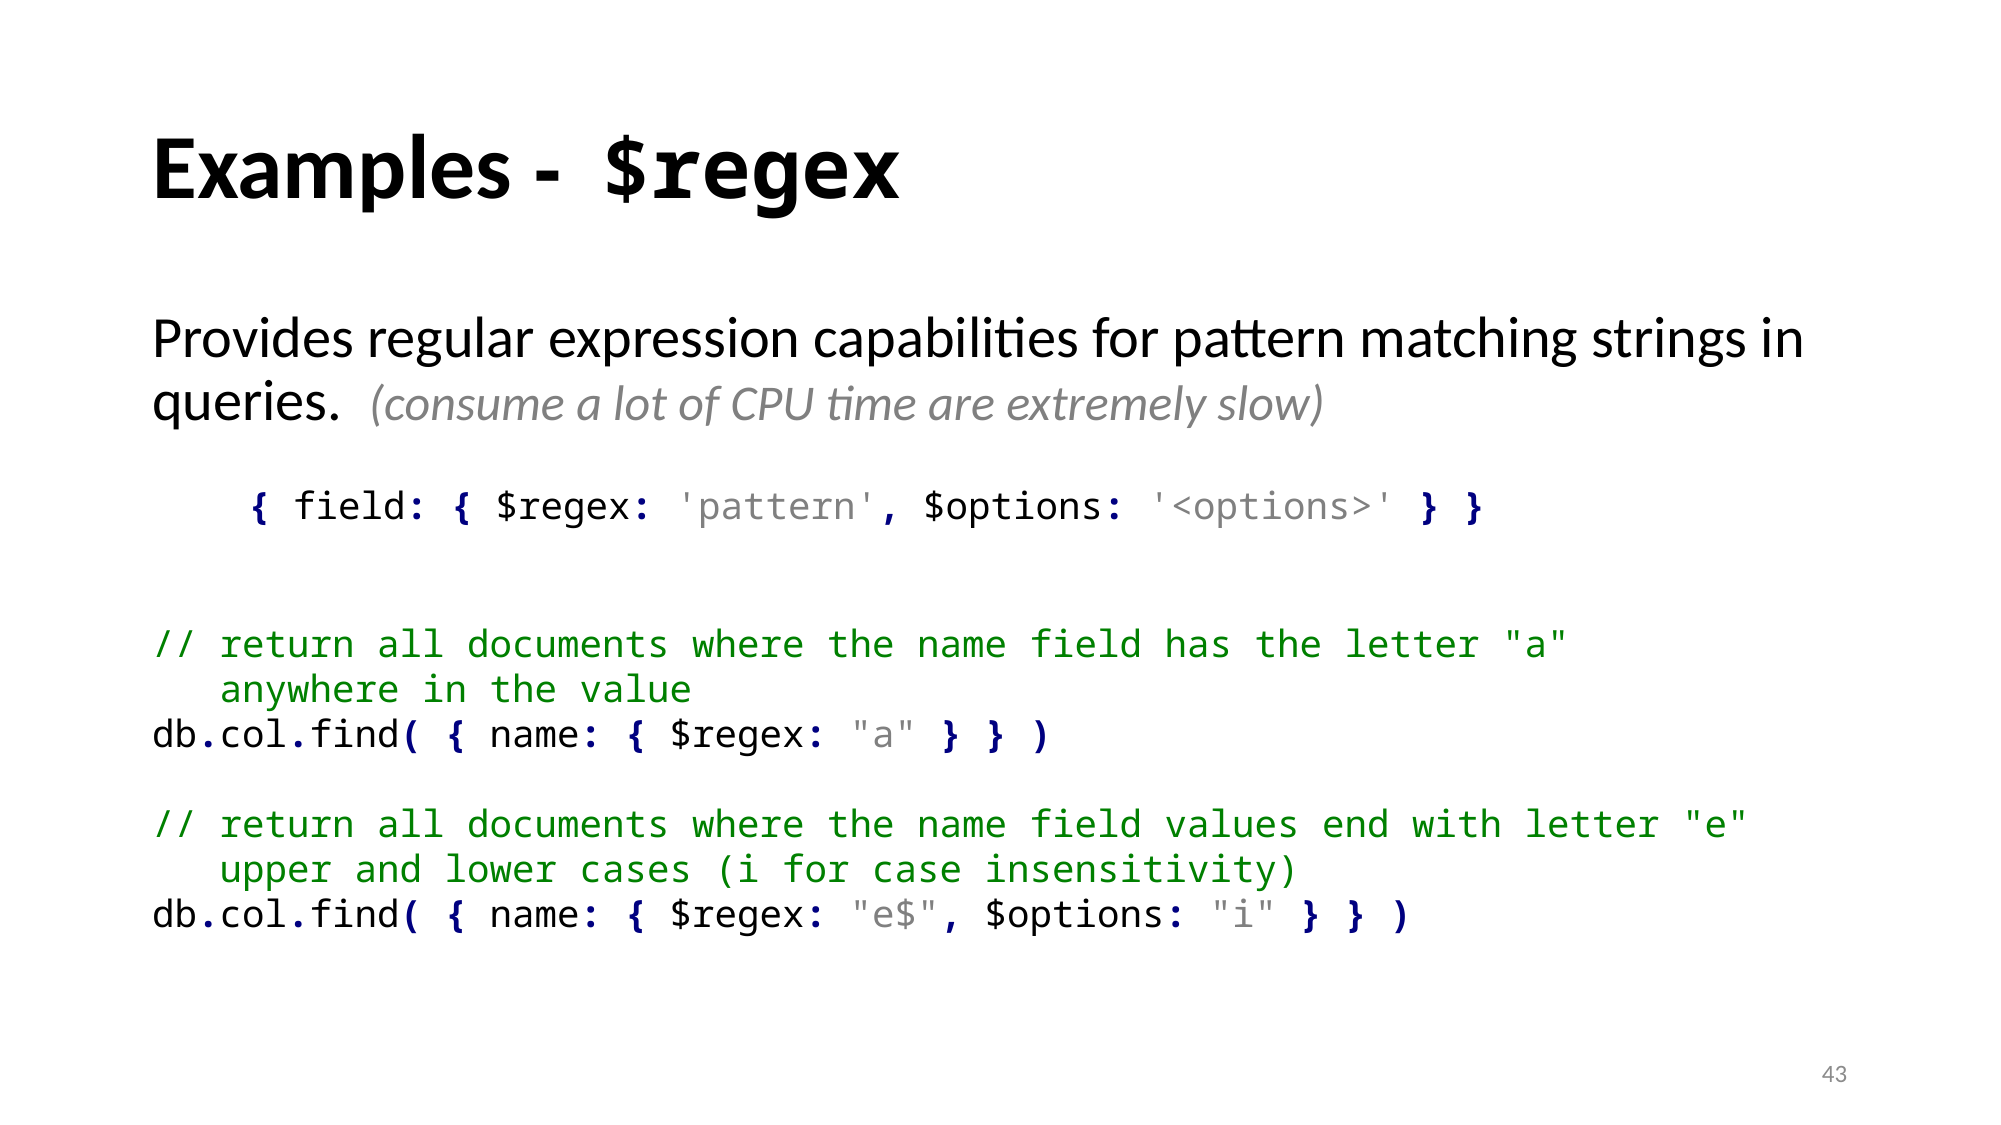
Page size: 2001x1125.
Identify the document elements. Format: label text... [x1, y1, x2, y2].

text_box // return all documents where the name field has the letter "a" anywhere in the value db.col.find( { name: { $regex: "a" } } ) // return all documents where the name field values end with letter "e" upper and lower cases (i for case insensitivity) db.col.find( { name: { $regex: "e$", $options: "i" } } ) [137, 612, 1863, 988]
title Examples - $regex [137, 59, 1863, 278]
text_box { field: { $regex: 'pattern', $options: '<options>' } } [233, 475, 1767, 535]
list Provides regular expression capabilities for pattern matching strings in queries. (consume a lot of CPU time are extremely slow) [137, 299, 1863, 484]
slide_number 43 [1412, 1042, 1863, 1103]
